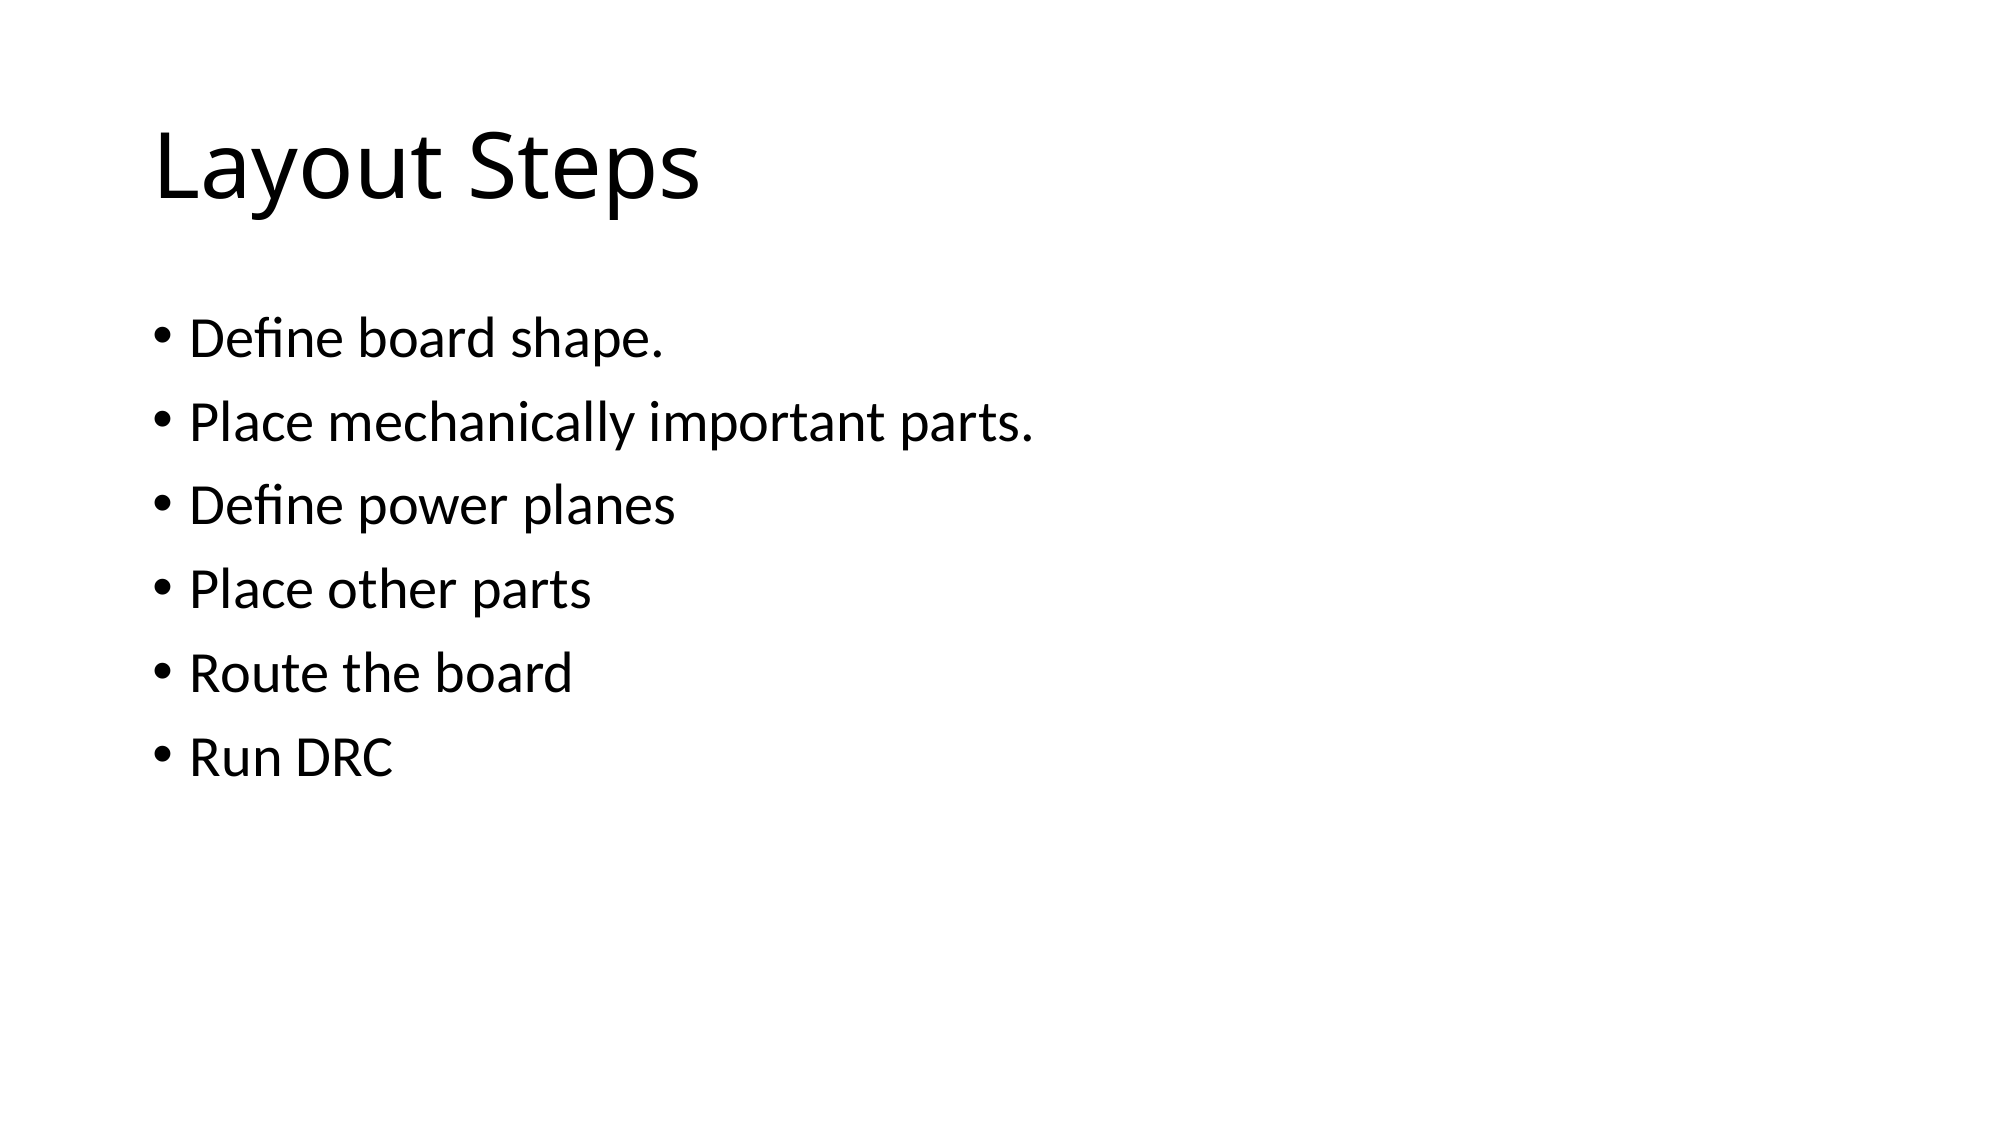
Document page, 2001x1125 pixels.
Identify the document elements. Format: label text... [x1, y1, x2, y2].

title Layout Steps [137, 59, 1863, 278]
list Define board shape. Place mechanically important parts. Define power planes Place other parts Route the board Run DRC [137, 299, 1863, 1014]
